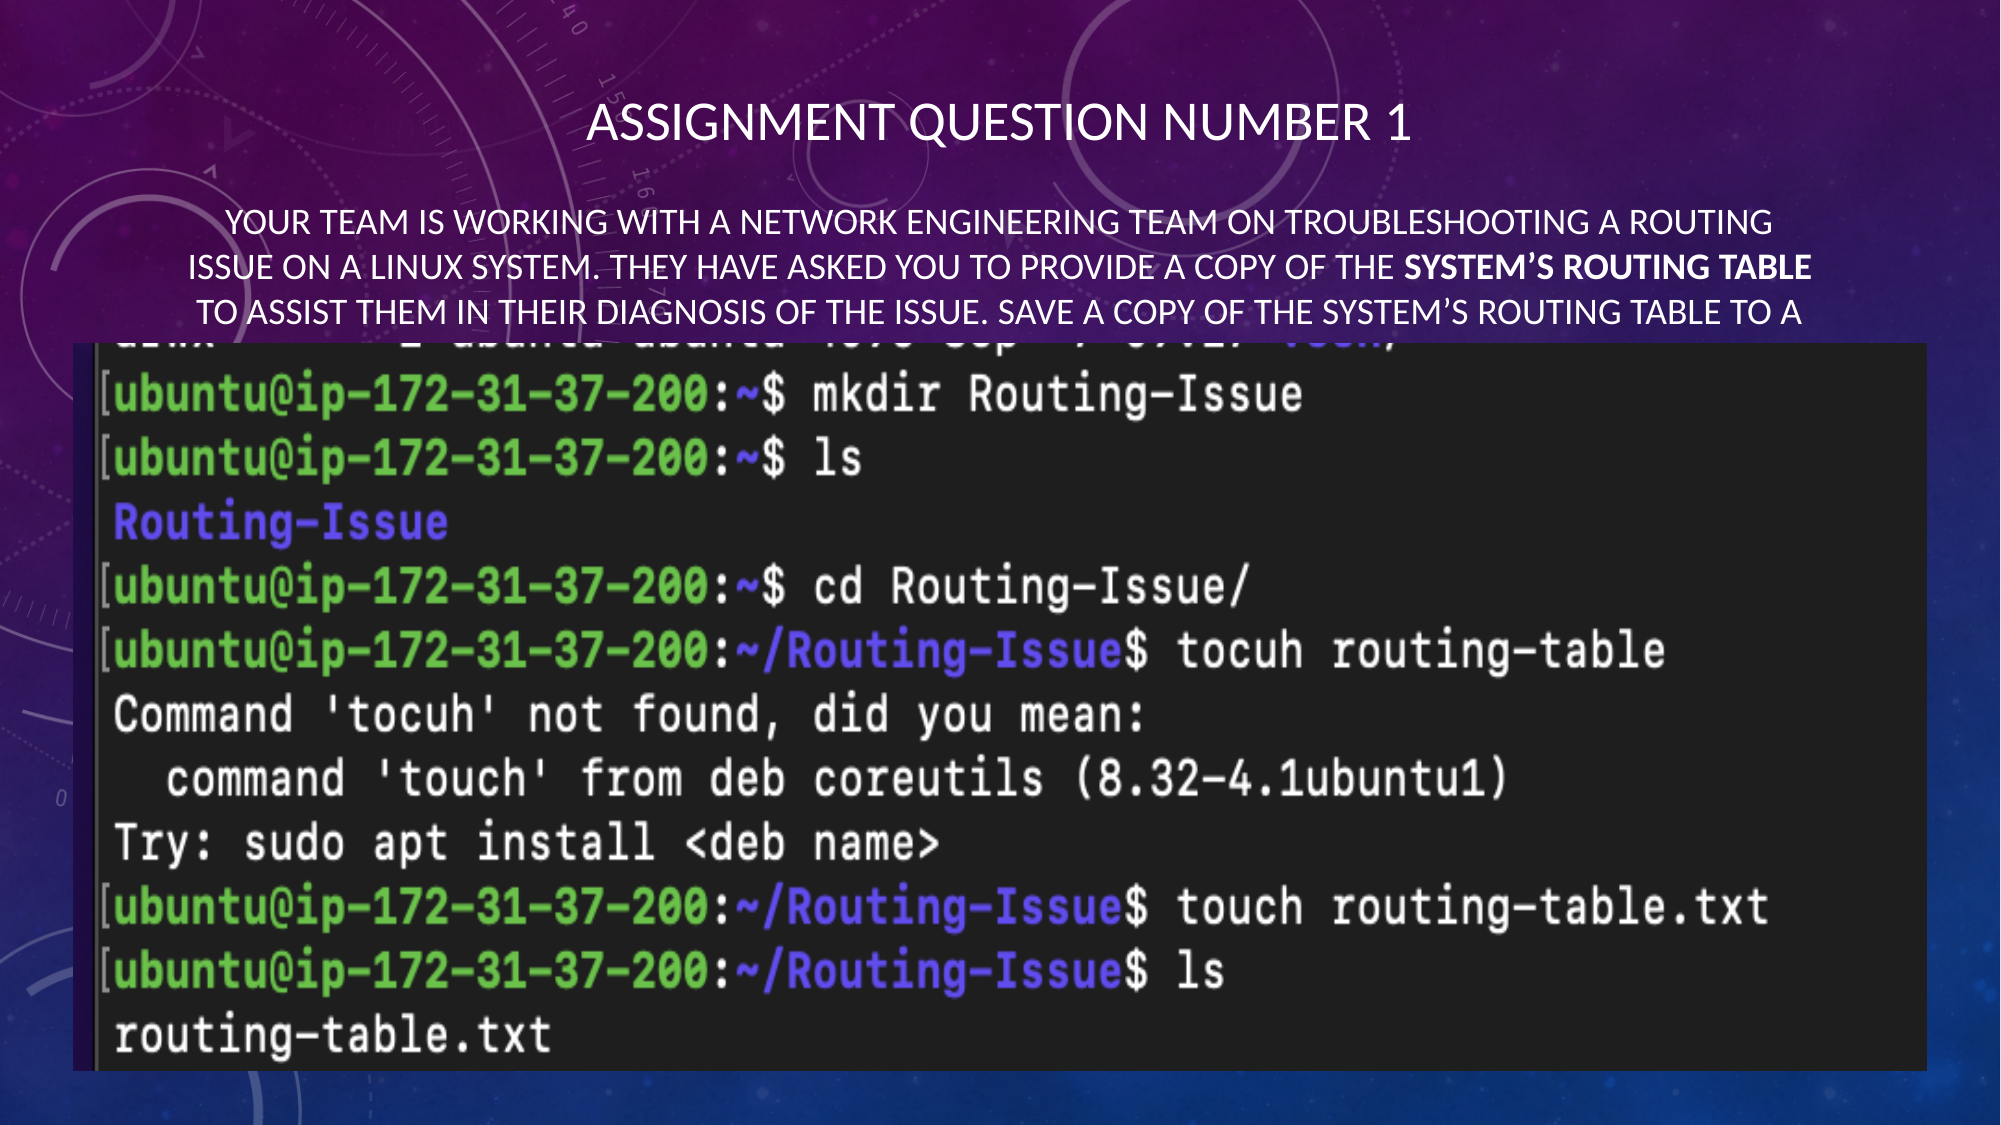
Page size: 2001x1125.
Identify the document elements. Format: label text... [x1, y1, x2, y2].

title Assignment question number 1 Your Team is working with a Network Engineering Team on troubleshooting a routing issue on a Linux System. They have asked you to provide a copy of the system’s routing table to assist them in their diagnosis of the issue. Save a copy of the system’s routing table to a newly created folder named Routing-Issue on the root directory. [172, 0, 1828, 342]
picture [0, 0, 2001, 1125]
